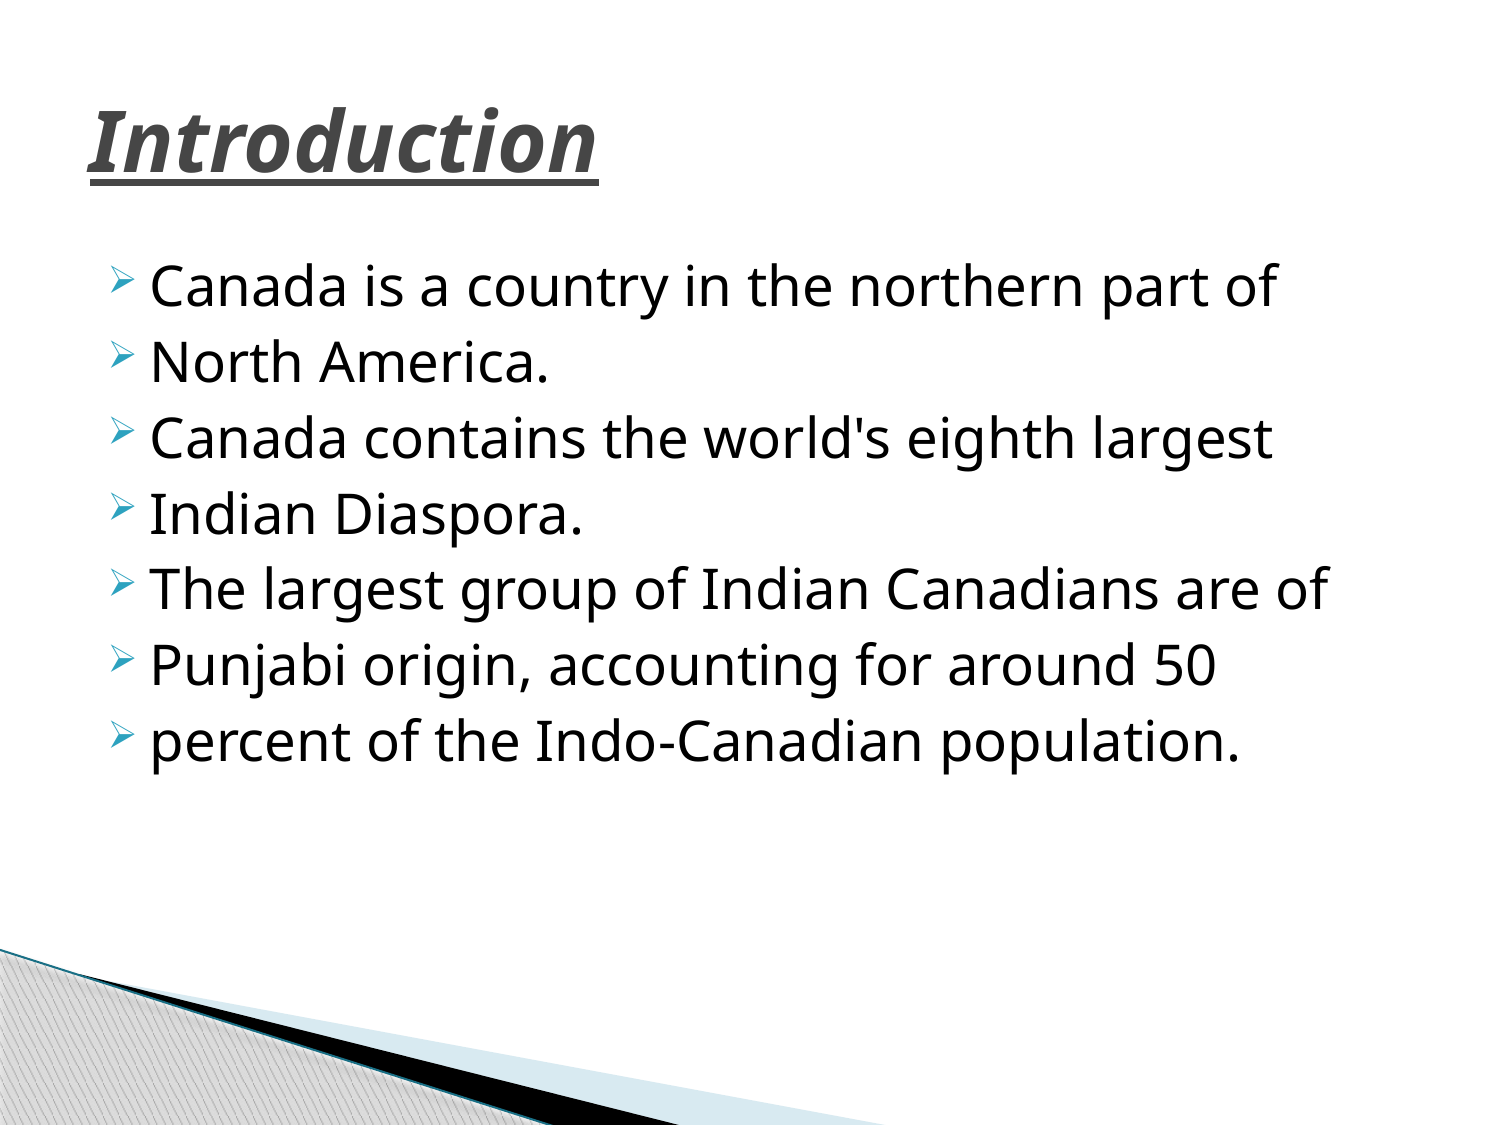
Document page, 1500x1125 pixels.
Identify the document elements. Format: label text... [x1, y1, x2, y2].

list Canada is a country in the northern part of North America. Canada contains the world's eighth largest Indian Diaspora. The largest group of Indian Canadians are of Punjabi origin, accounting for around 50 percent of the Indo-Canadian population. [75, 243, 1425, 986]
title Introduction [75, 45, 1425, 233]
